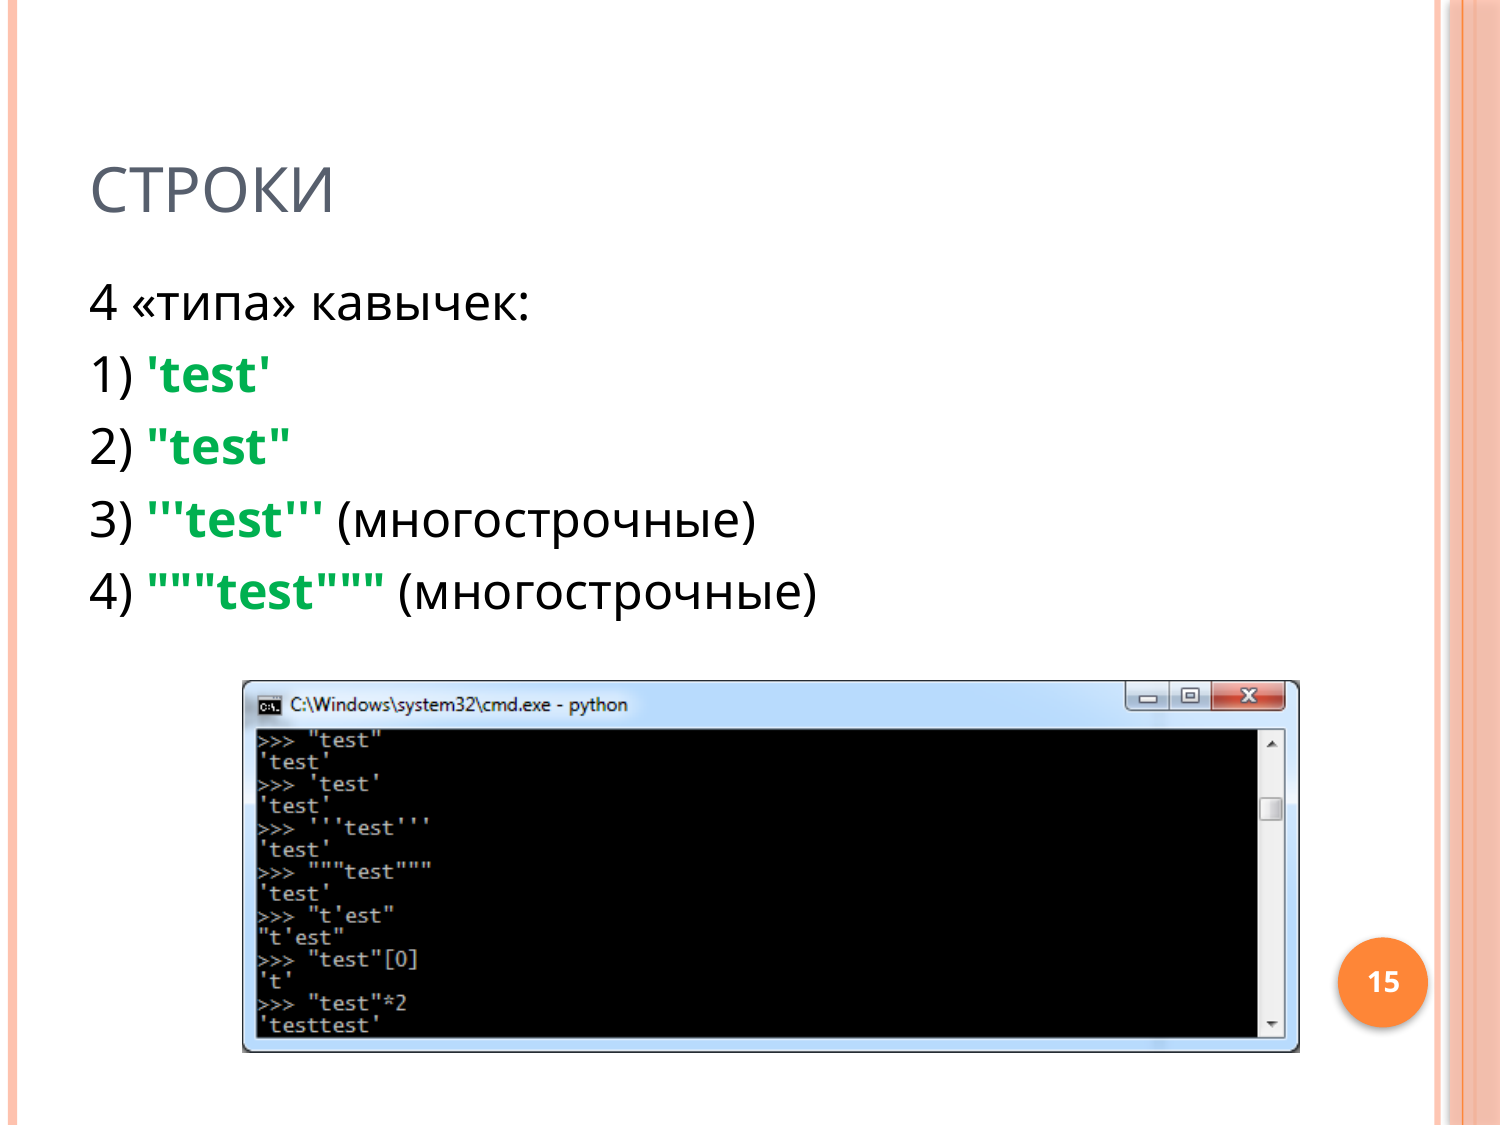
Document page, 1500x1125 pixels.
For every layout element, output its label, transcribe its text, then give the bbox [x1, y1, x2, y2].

slide_number 15 [1333, 940, 1434, 1027]
title Строки [75, 45, 1300, 233]
picture [241, 680, 1301, 1053]
list 4 «типа» кавычек: 1) 'test' 2) "test" 3) '''test''' (многострочные) 4) """test""" (многострочные) [75, 262, 1300, 1062]
